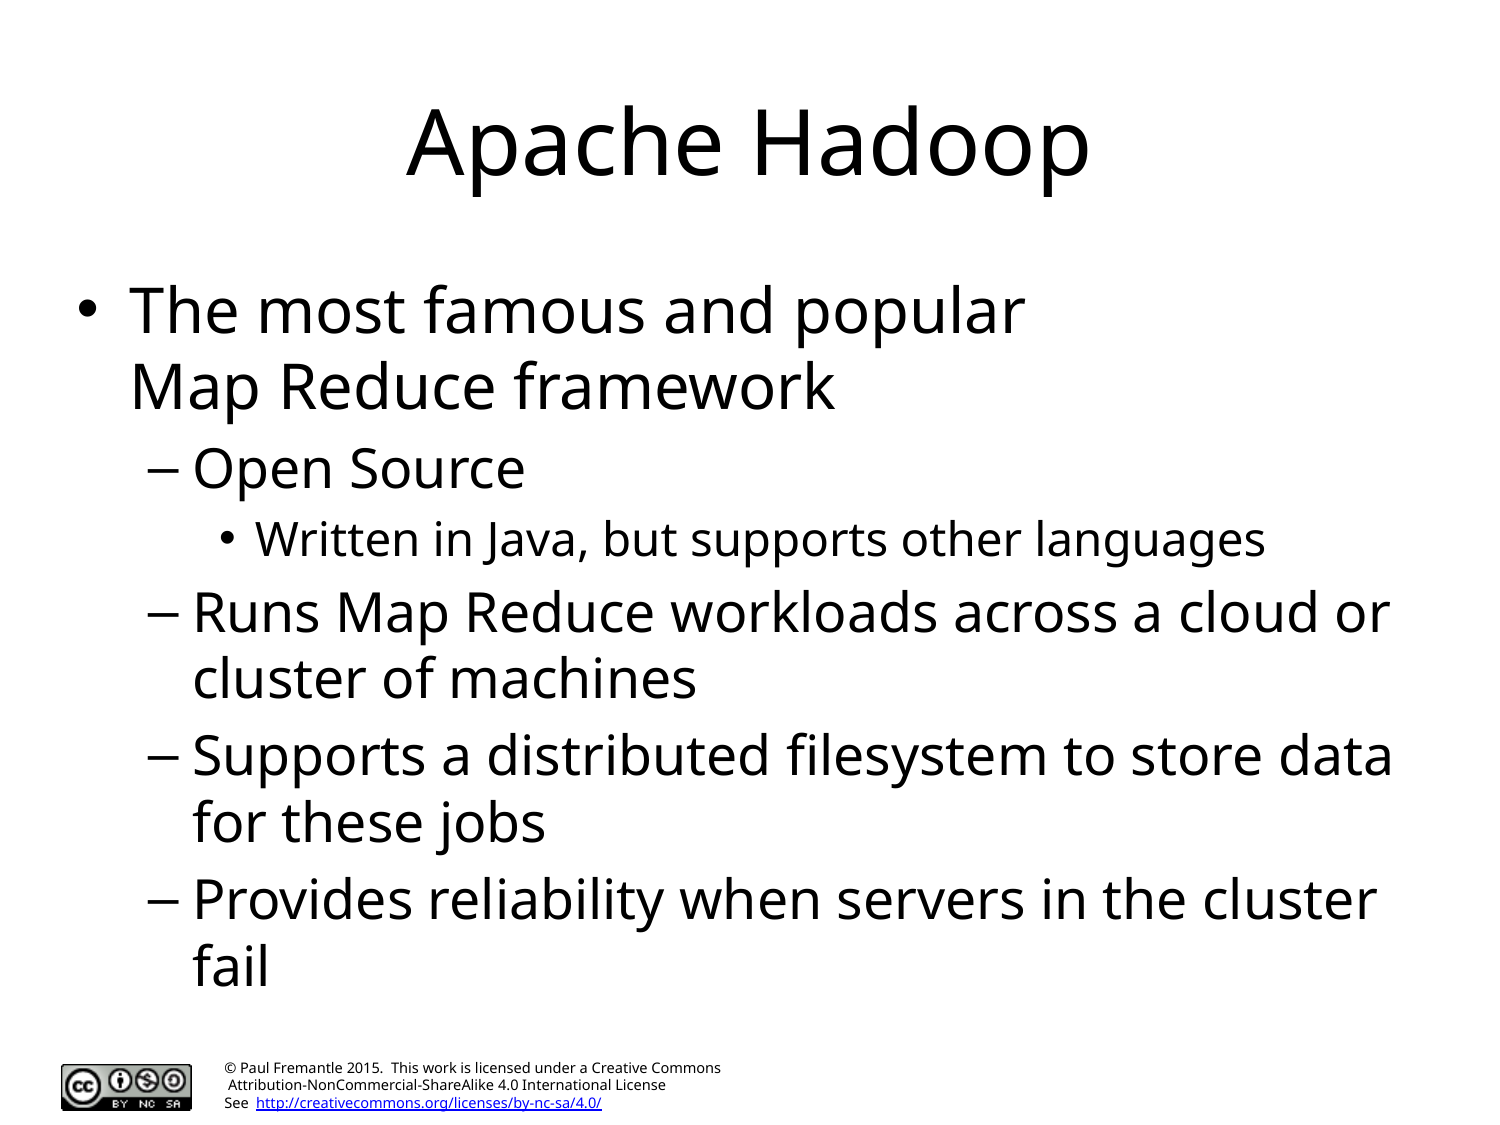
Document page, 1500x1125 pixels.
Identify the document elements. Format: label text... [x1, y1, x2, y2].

title Apache Hadoop [75, 45, 1425, 233]
list The most famous and popular Map Reduce framework Open Source Written in Java, but supports other languages Runs Map Reduce workloads across a cloud or cluster of machines Supports a distributed filesystem to store data for these jobs Provides reliability when servers in the cluster fail [61, 262, 1412, 1005]
picture [61, 1064, 192, 1111]
